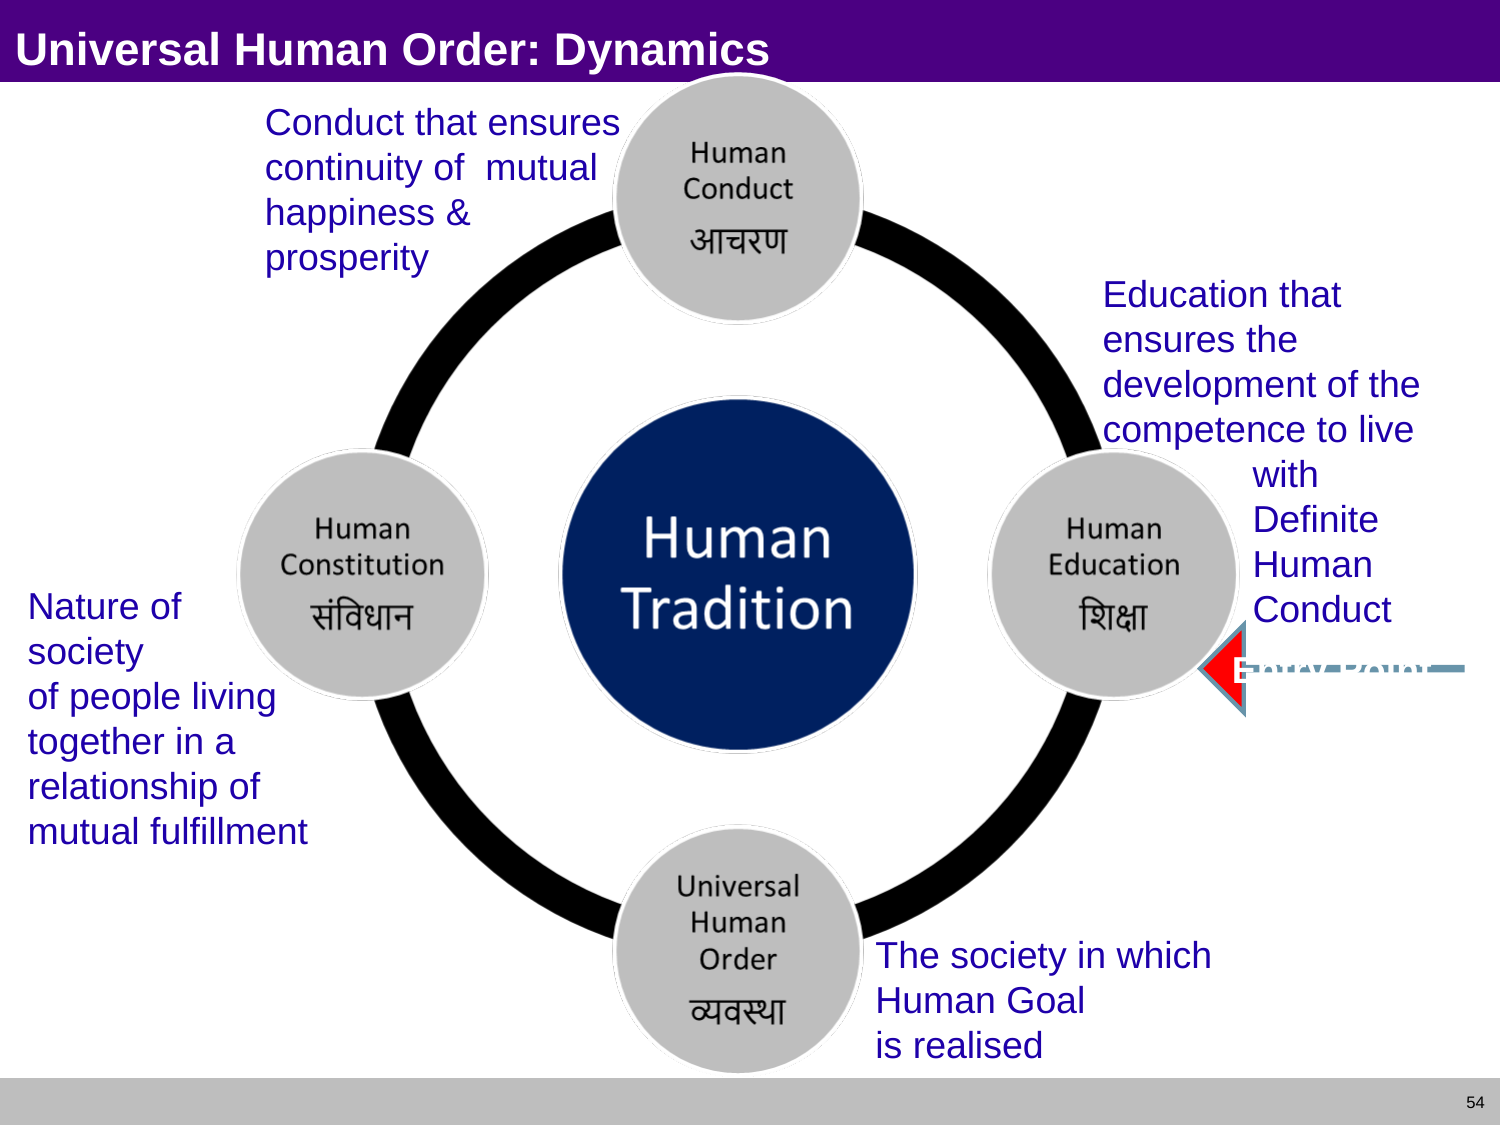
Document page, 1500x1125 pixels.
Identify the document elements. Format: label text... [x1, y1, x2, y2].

title Universal Human Order: Dynamics [0, 12, 1500, 75]
picture [0, 72, 1489, 1078]
